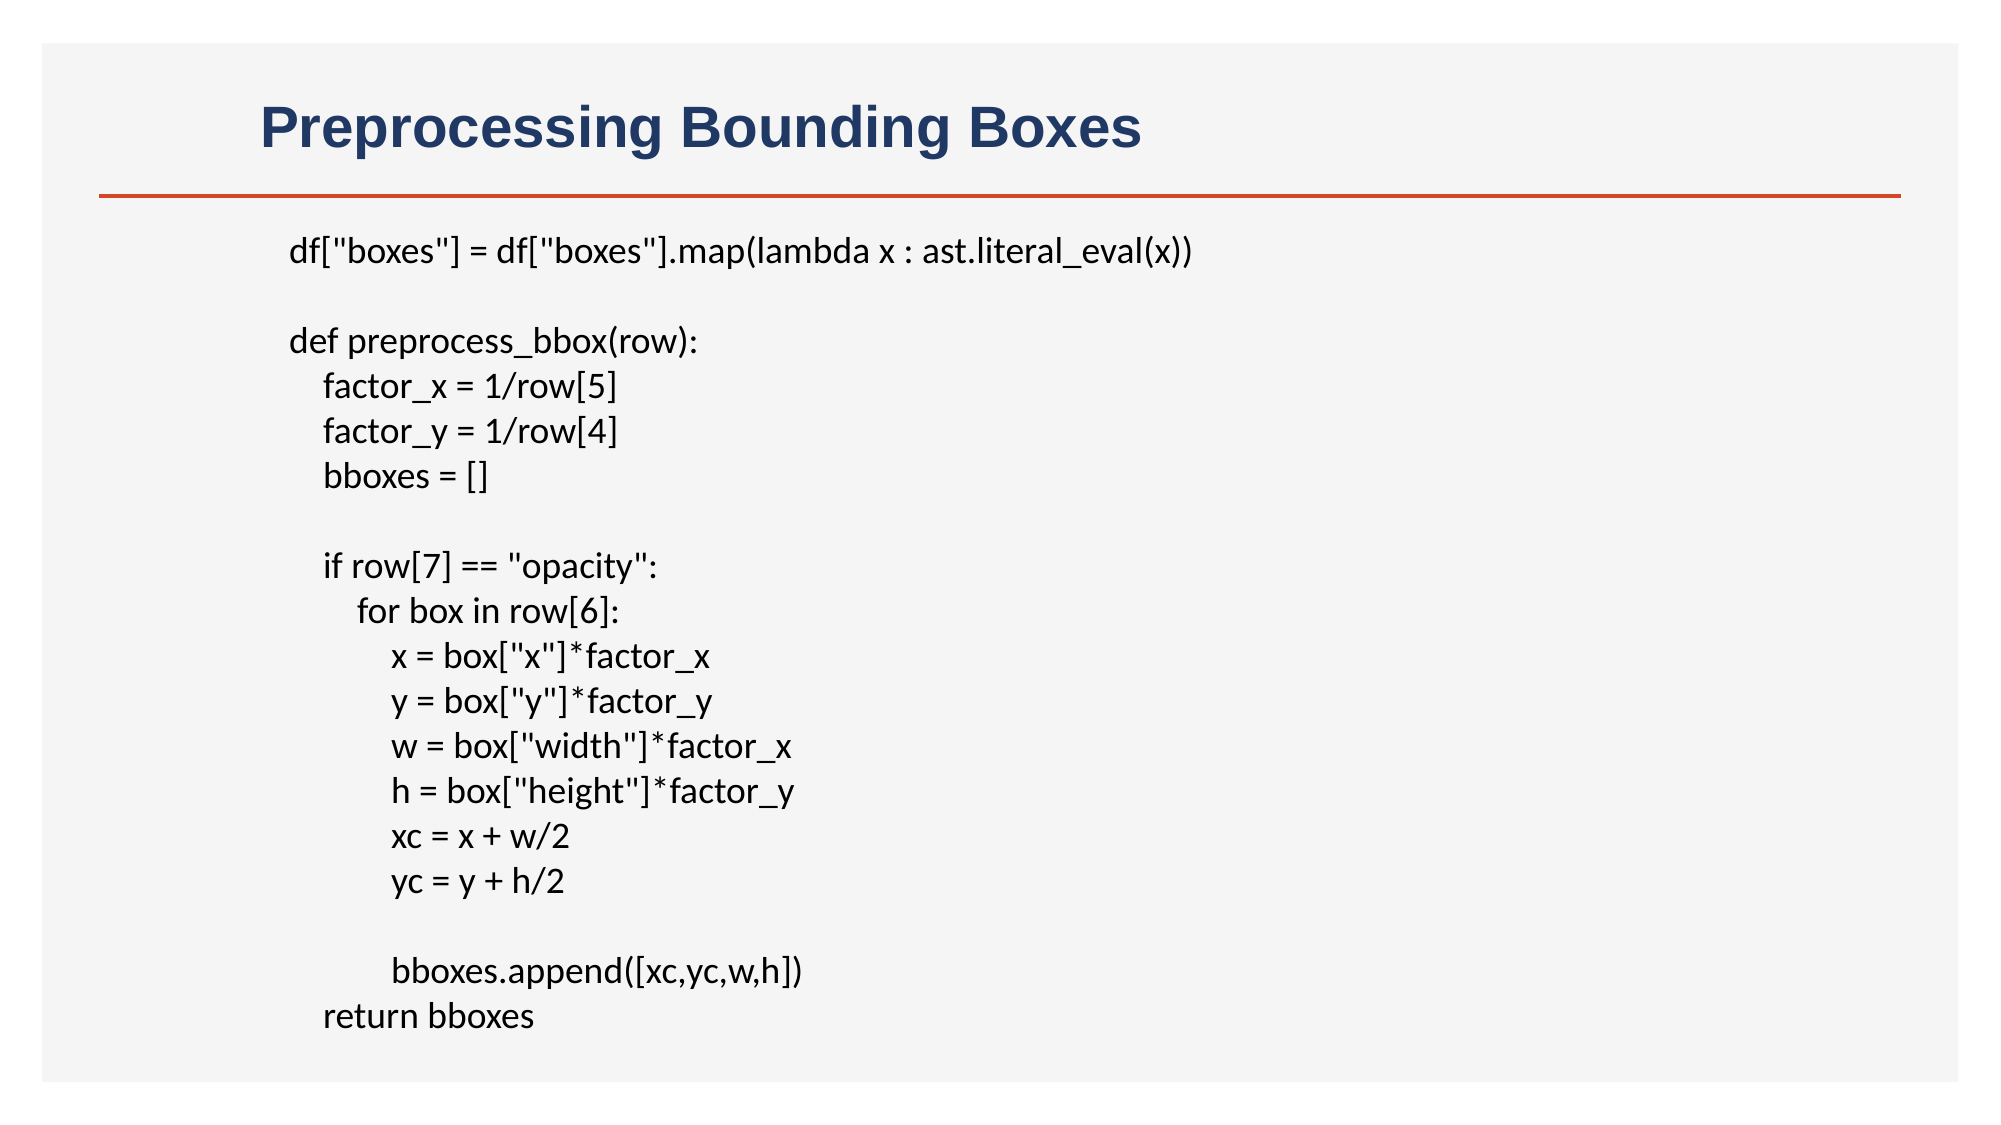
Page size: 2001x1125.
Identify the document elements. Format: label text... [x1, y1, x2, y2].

title Preprocessing Bounding Boxes [245, 62, 1756, 168]
text_box df["boxes"] = df["boxes"].map(lambda x : ast.literal_eval(x)) def preprocess_bbox(row): factor_x = 1/row[5] factor_y = 1/row[4] bboxes = [] if row[7] == "opacity": for box in row[6]: x = box["x"]*factor_x y = box["y"]*factor_y w = box["width"]*factor_x h = box["height"]*factor_y xc = x + w/2 yc = y + h/2 bboxes.append([xc,yc,w,h]) return bboxes [274, 218, 1410, 1044]
